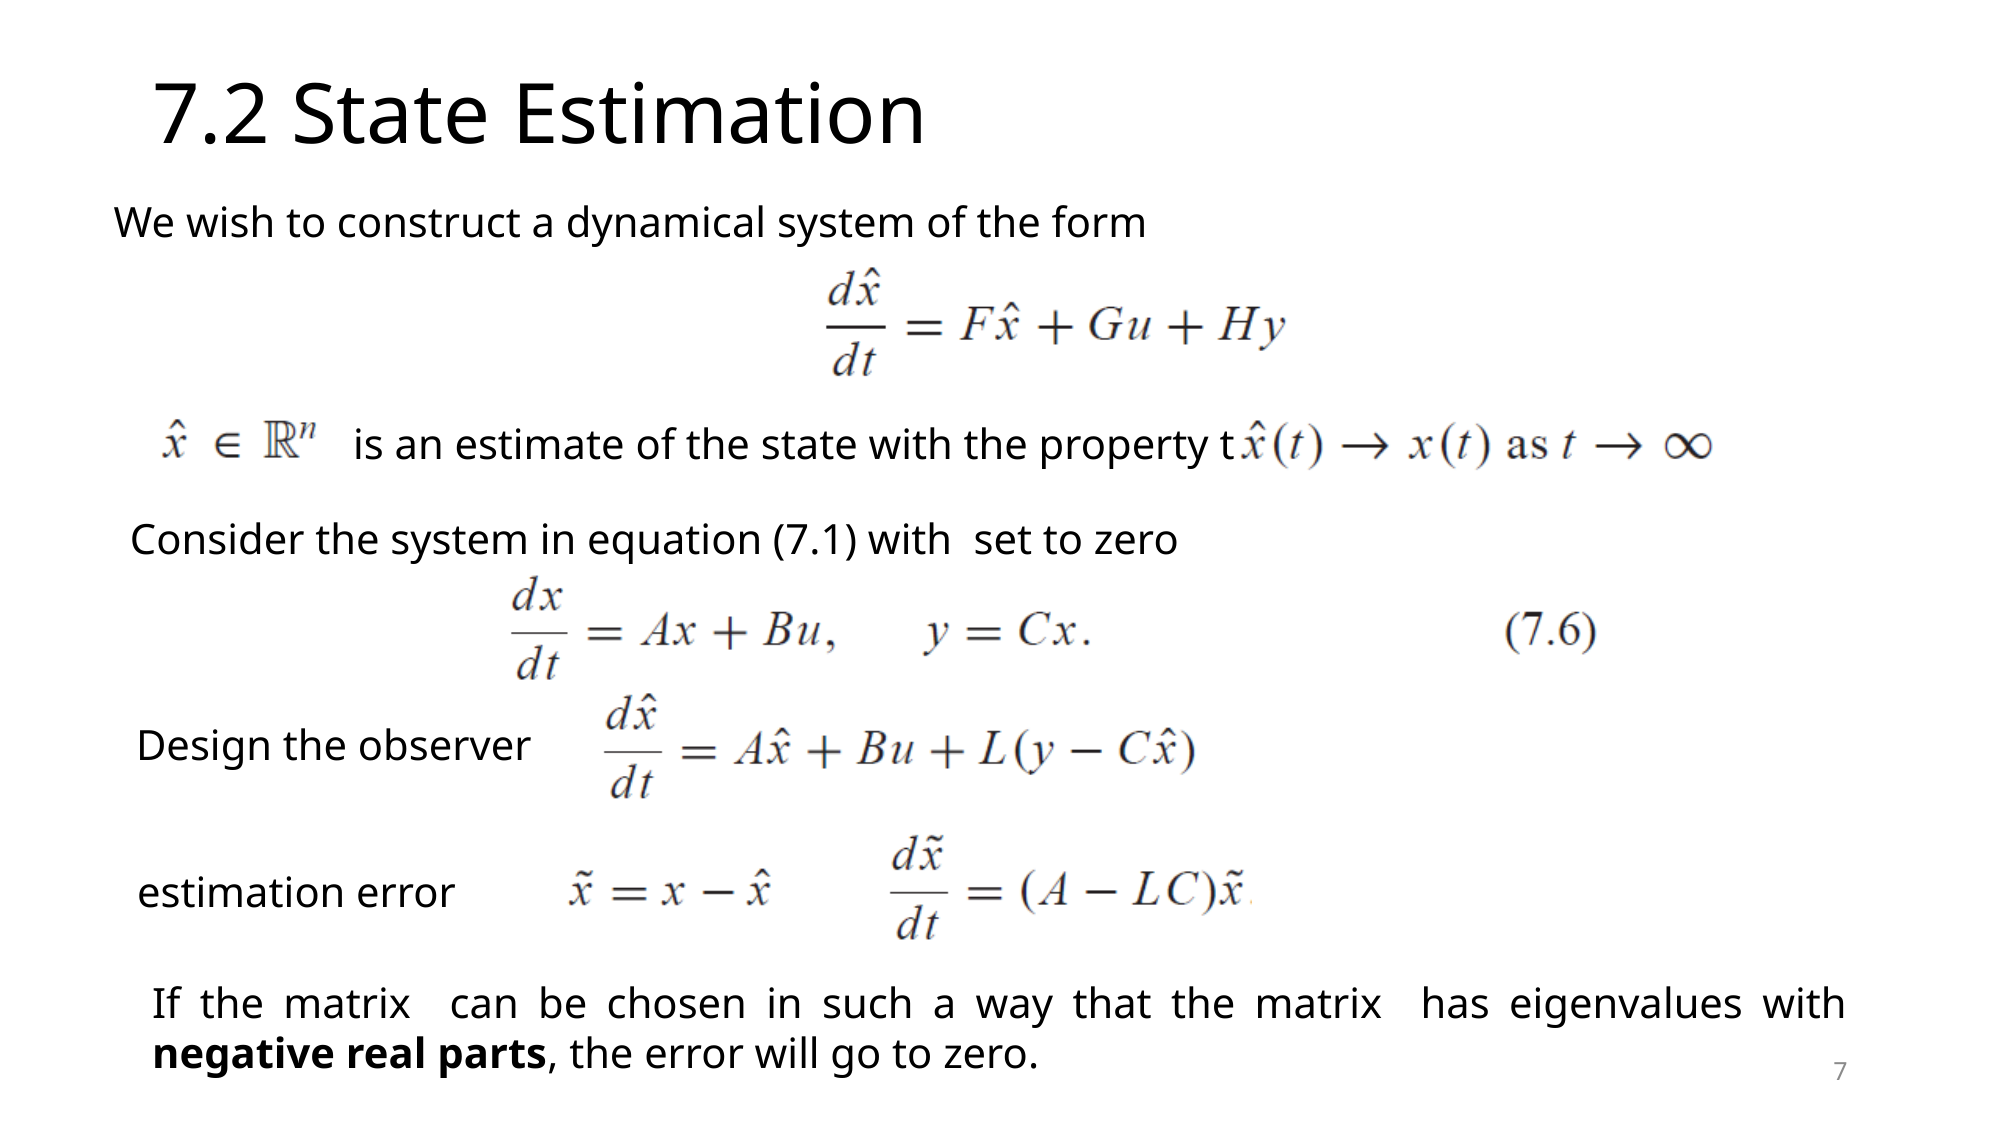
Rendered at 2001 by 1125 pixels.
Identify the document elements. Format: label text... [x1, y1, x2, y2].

picture [499, 557, 1606, 812]
picture [155, 402, 322, 477]
picture [1237, 416, 1716, 475]
picture [565, 858, 777, 918]
title 7.2 State Estimation [137, 59, 1863, 173]
picture [881, 818, 1252, 946]
picture [814, 263, 1290, 384]
text_box estimation error [122, 858, 471, 924]
text_box We wish to construct a dynamical system of the form [99, 187, 1163, 253]
text_box is an estimate of the state with the property that [338, 410, 1339, 475]
slide_number 7 [1412, 1042, 1863, 1103]
text_box Design the observer [121, 711, 547, 777]
